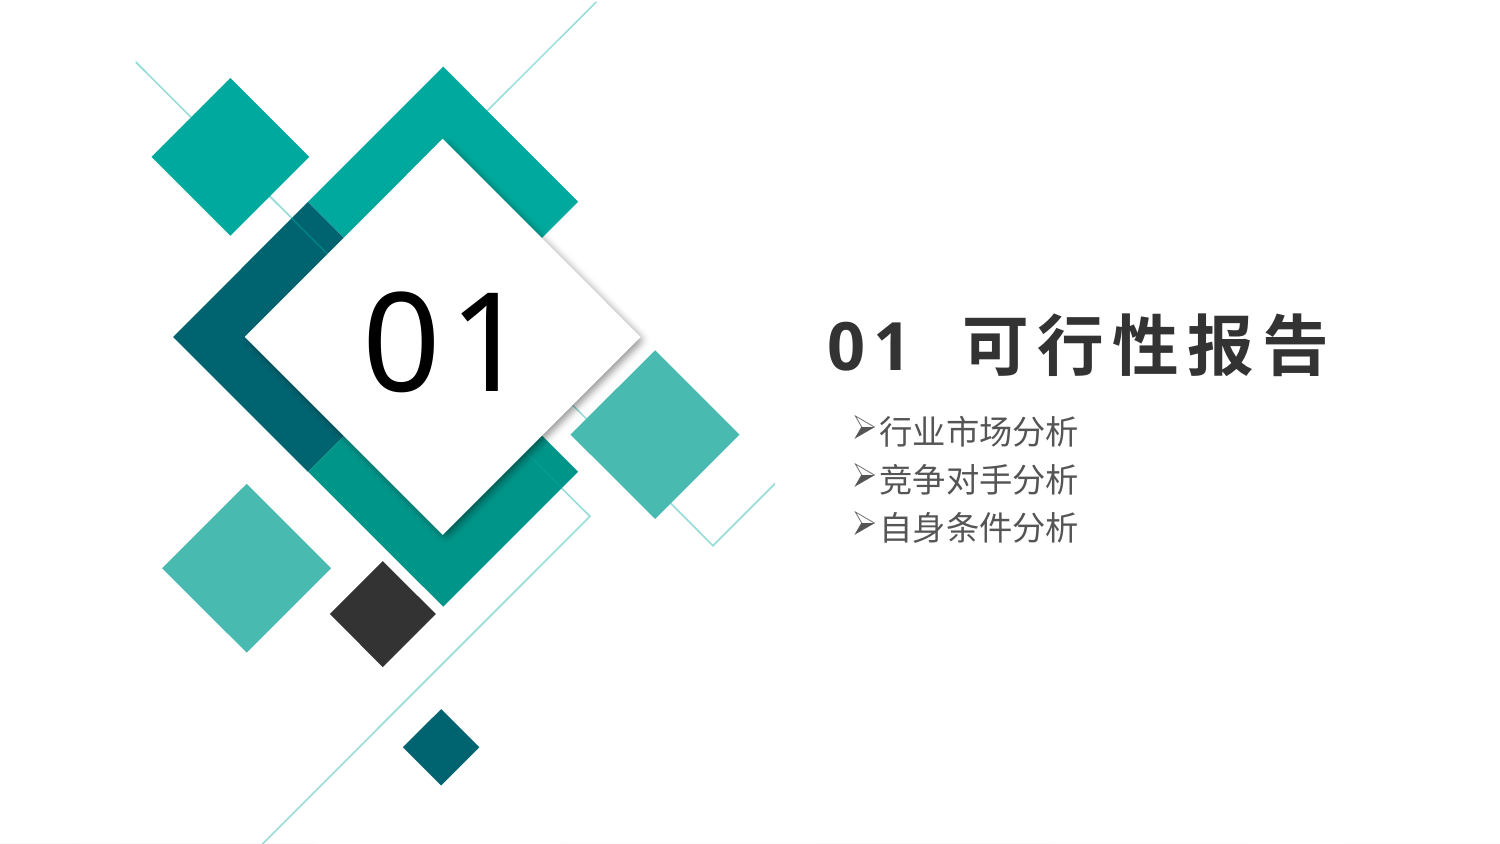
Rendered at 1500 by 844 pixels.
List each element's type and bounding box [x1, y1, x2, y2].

text_box [135, 1, 776, 844]
text_box [812, 296, 1500, 557]
